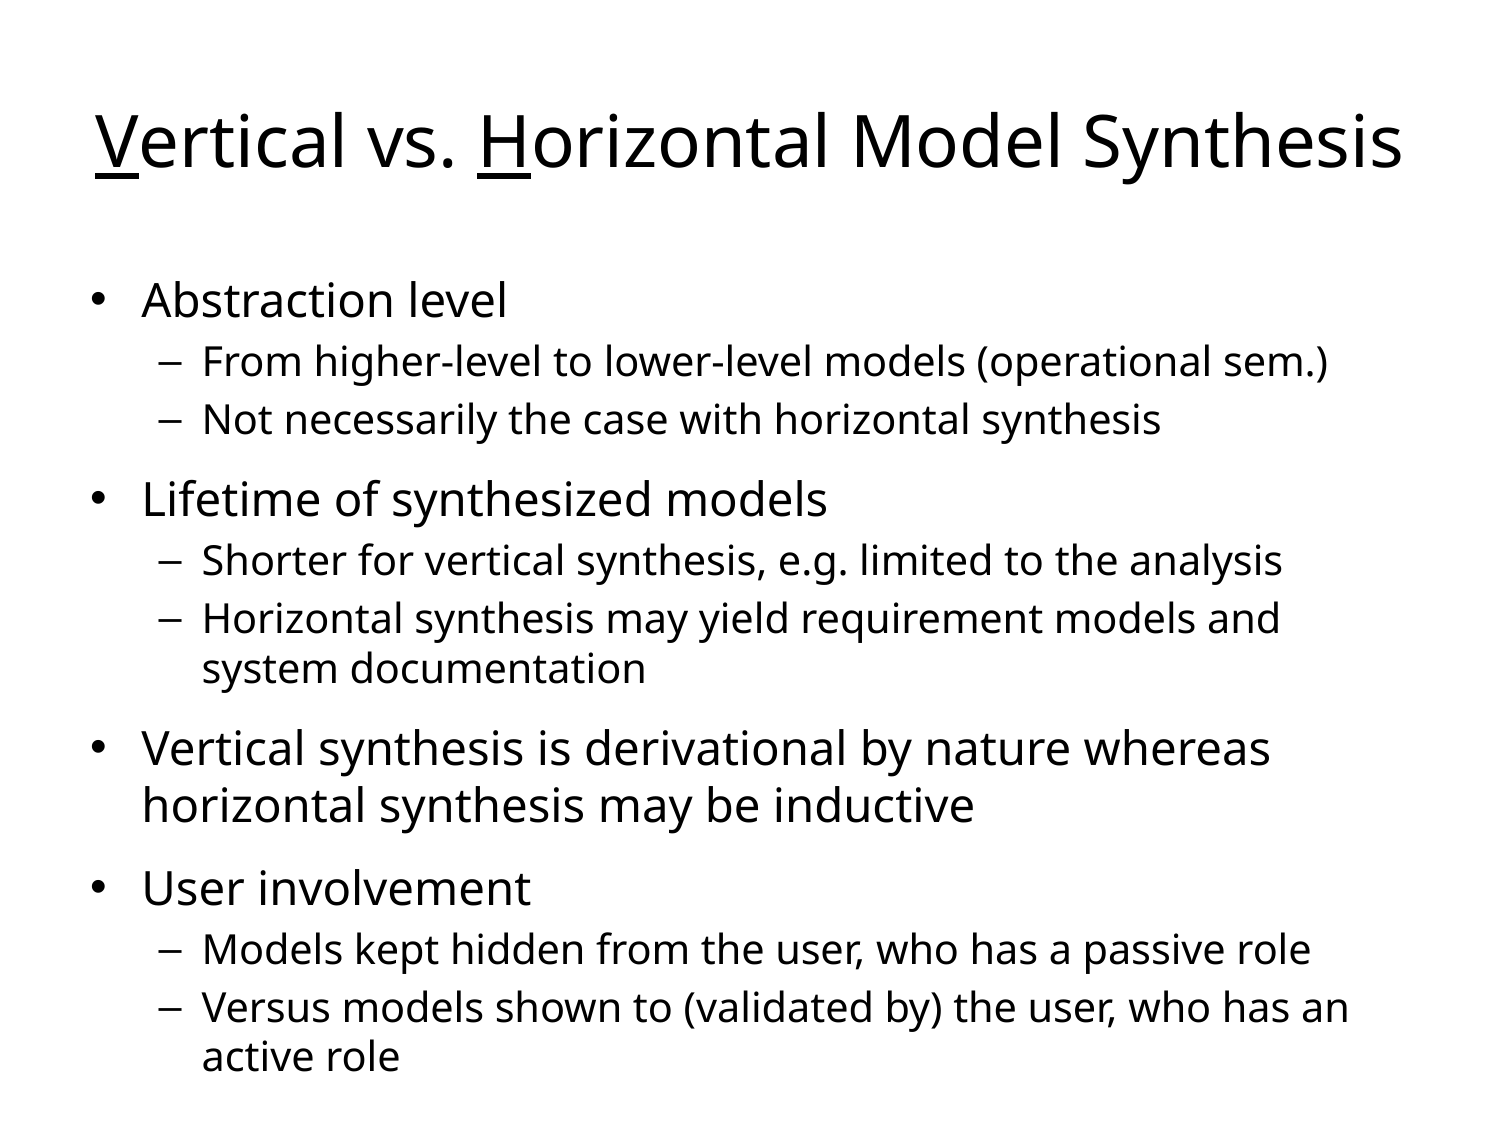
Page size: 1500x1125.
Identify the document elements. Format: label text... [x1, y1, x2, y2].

list Abstraction level From higher-level to lower-level models (operational sem.) Not necessarily the case with horizontal synthesis Lifetime of synthesized models Shorter for vertical synthesis, e.g. limited to the analysis Horizontal synthesis may yield requirement models and system documentation Vertical synthesis is derivational by nature whereas horizontal synthesis may be inductive User involvement Models kept hidden from the user, who has a passive role Versus models shown to (validated by) the user, who has an active role [75, 262, 1425, 1094]
title Vertical vs. Horizontal Model Synthesis [75, 45, 1425, 233]
